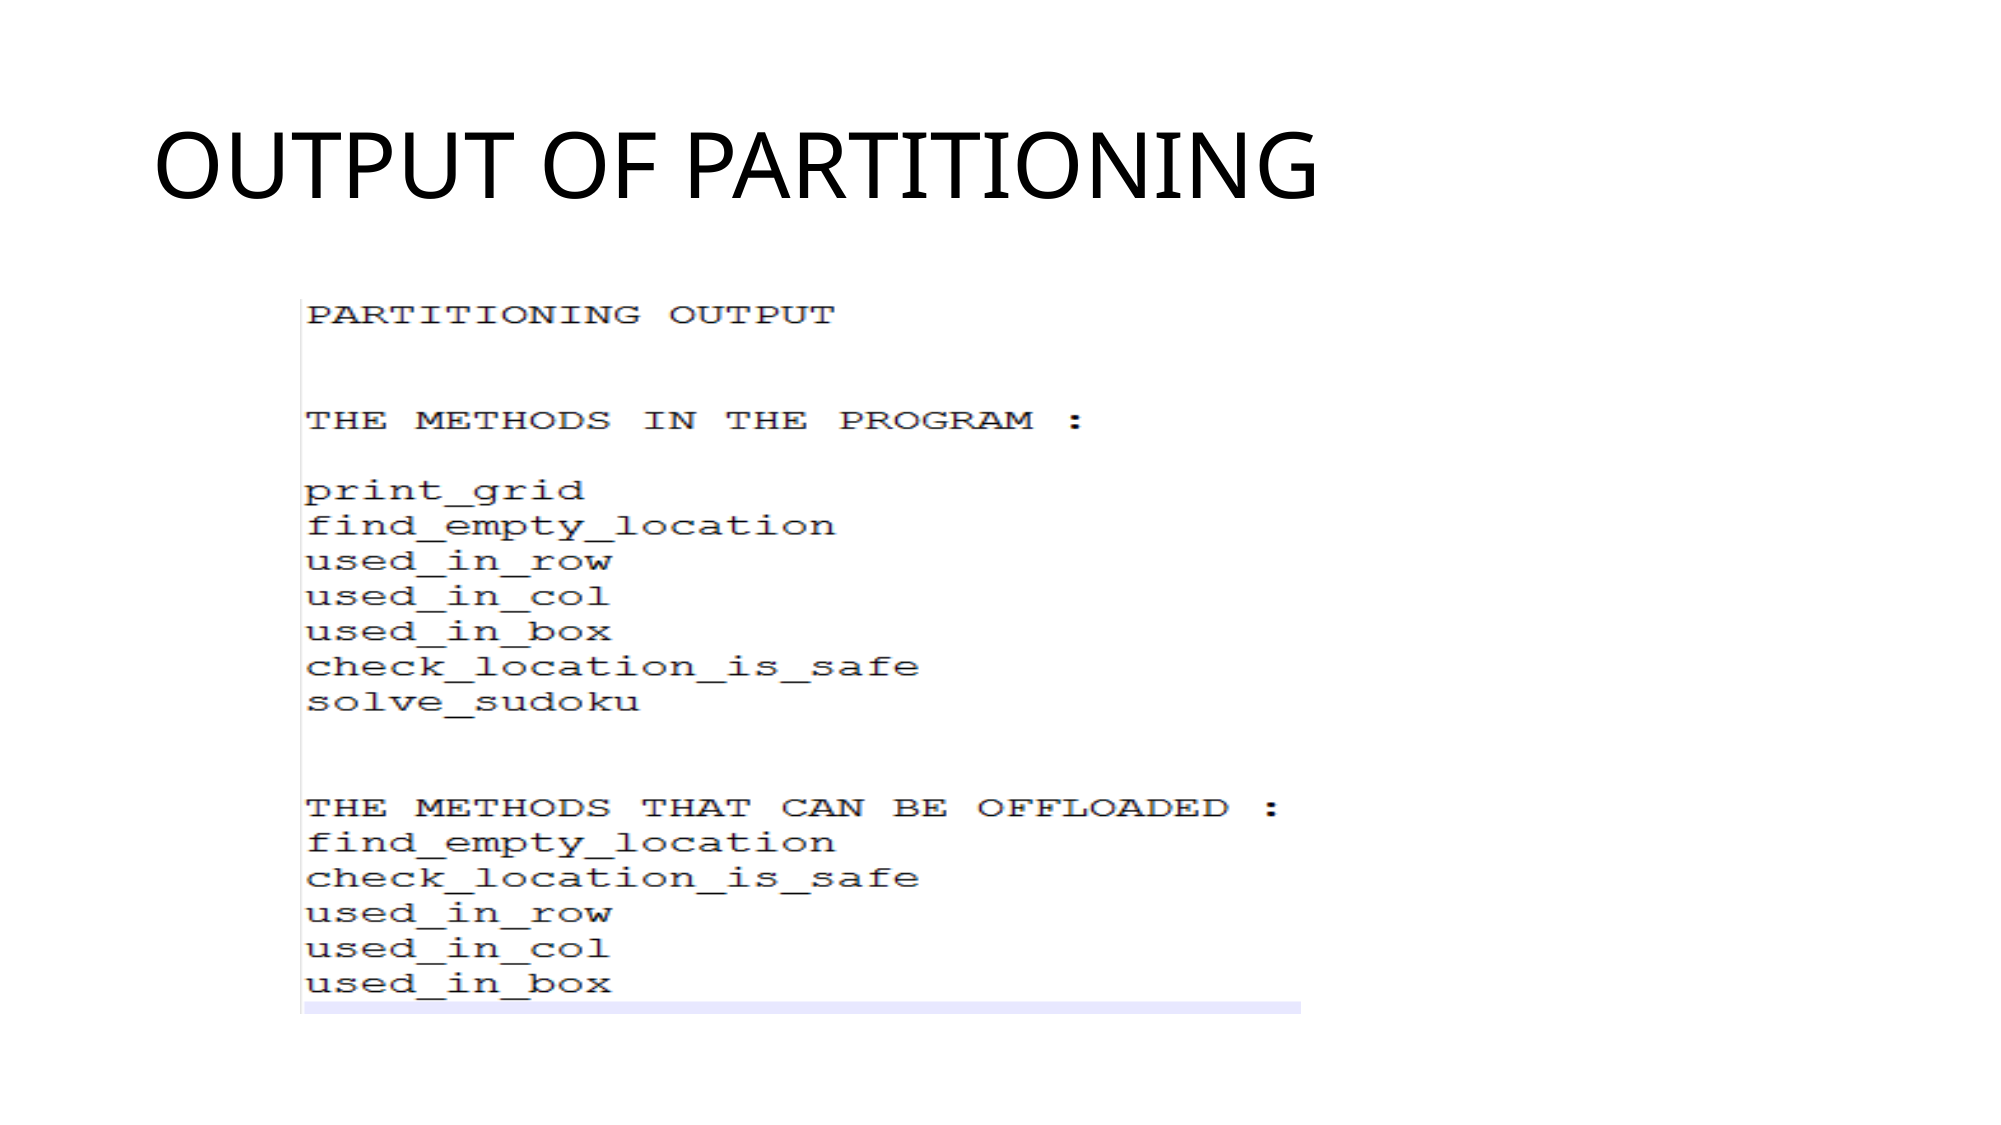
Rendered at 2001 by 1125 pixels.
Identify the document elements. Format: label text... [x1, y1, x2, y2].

title OUTPUT OF PARTITIONING [137, 59, 1863, 278]
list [299, 299, 1301, 1014]
